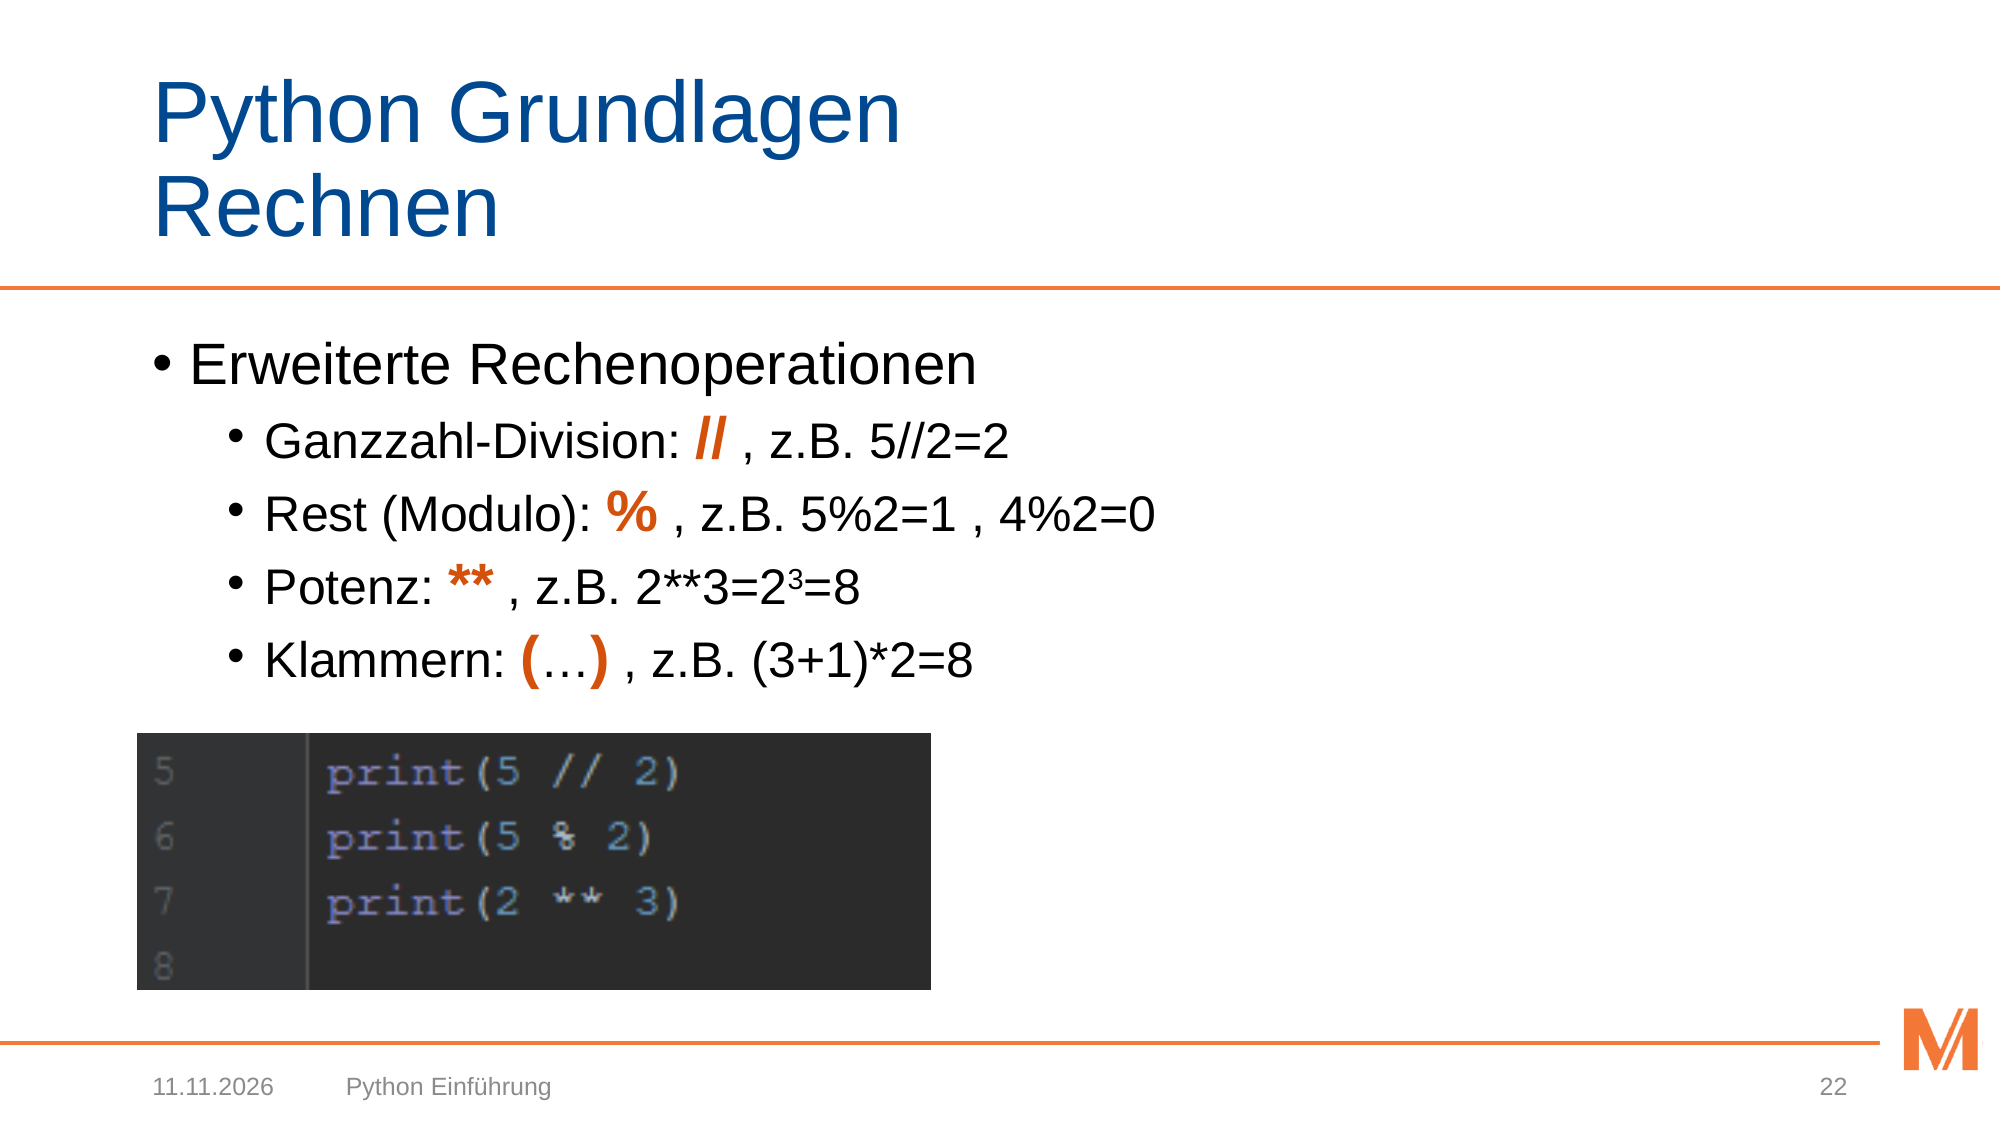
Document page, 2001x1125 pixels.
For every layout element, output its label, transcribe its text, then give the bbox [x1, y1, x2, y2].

picture [1879, 989, 1982, 1097]
title Python Grundlagen Rechnen [137, 59, 1863, 264]
picture [137, 733, 931, 990]
list Erweiterte Rechenoperationen Ganzzahl-Division: // , z.B. 5//2=2 Rest (Modulo): % , z.B. 5%2=1 , 4%2=0 Potenz: ** , z.B. 2**3=23=8 Klammern: (…) , z.B. (3+1)*2=8 [137, 327, 1875, 1028]
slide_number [137, 1055, 313, 1116]
slide_number 22 [1743, 1055, 1863, 1116]
footer Python Einführung [330, 1055, 1721, 1116]
